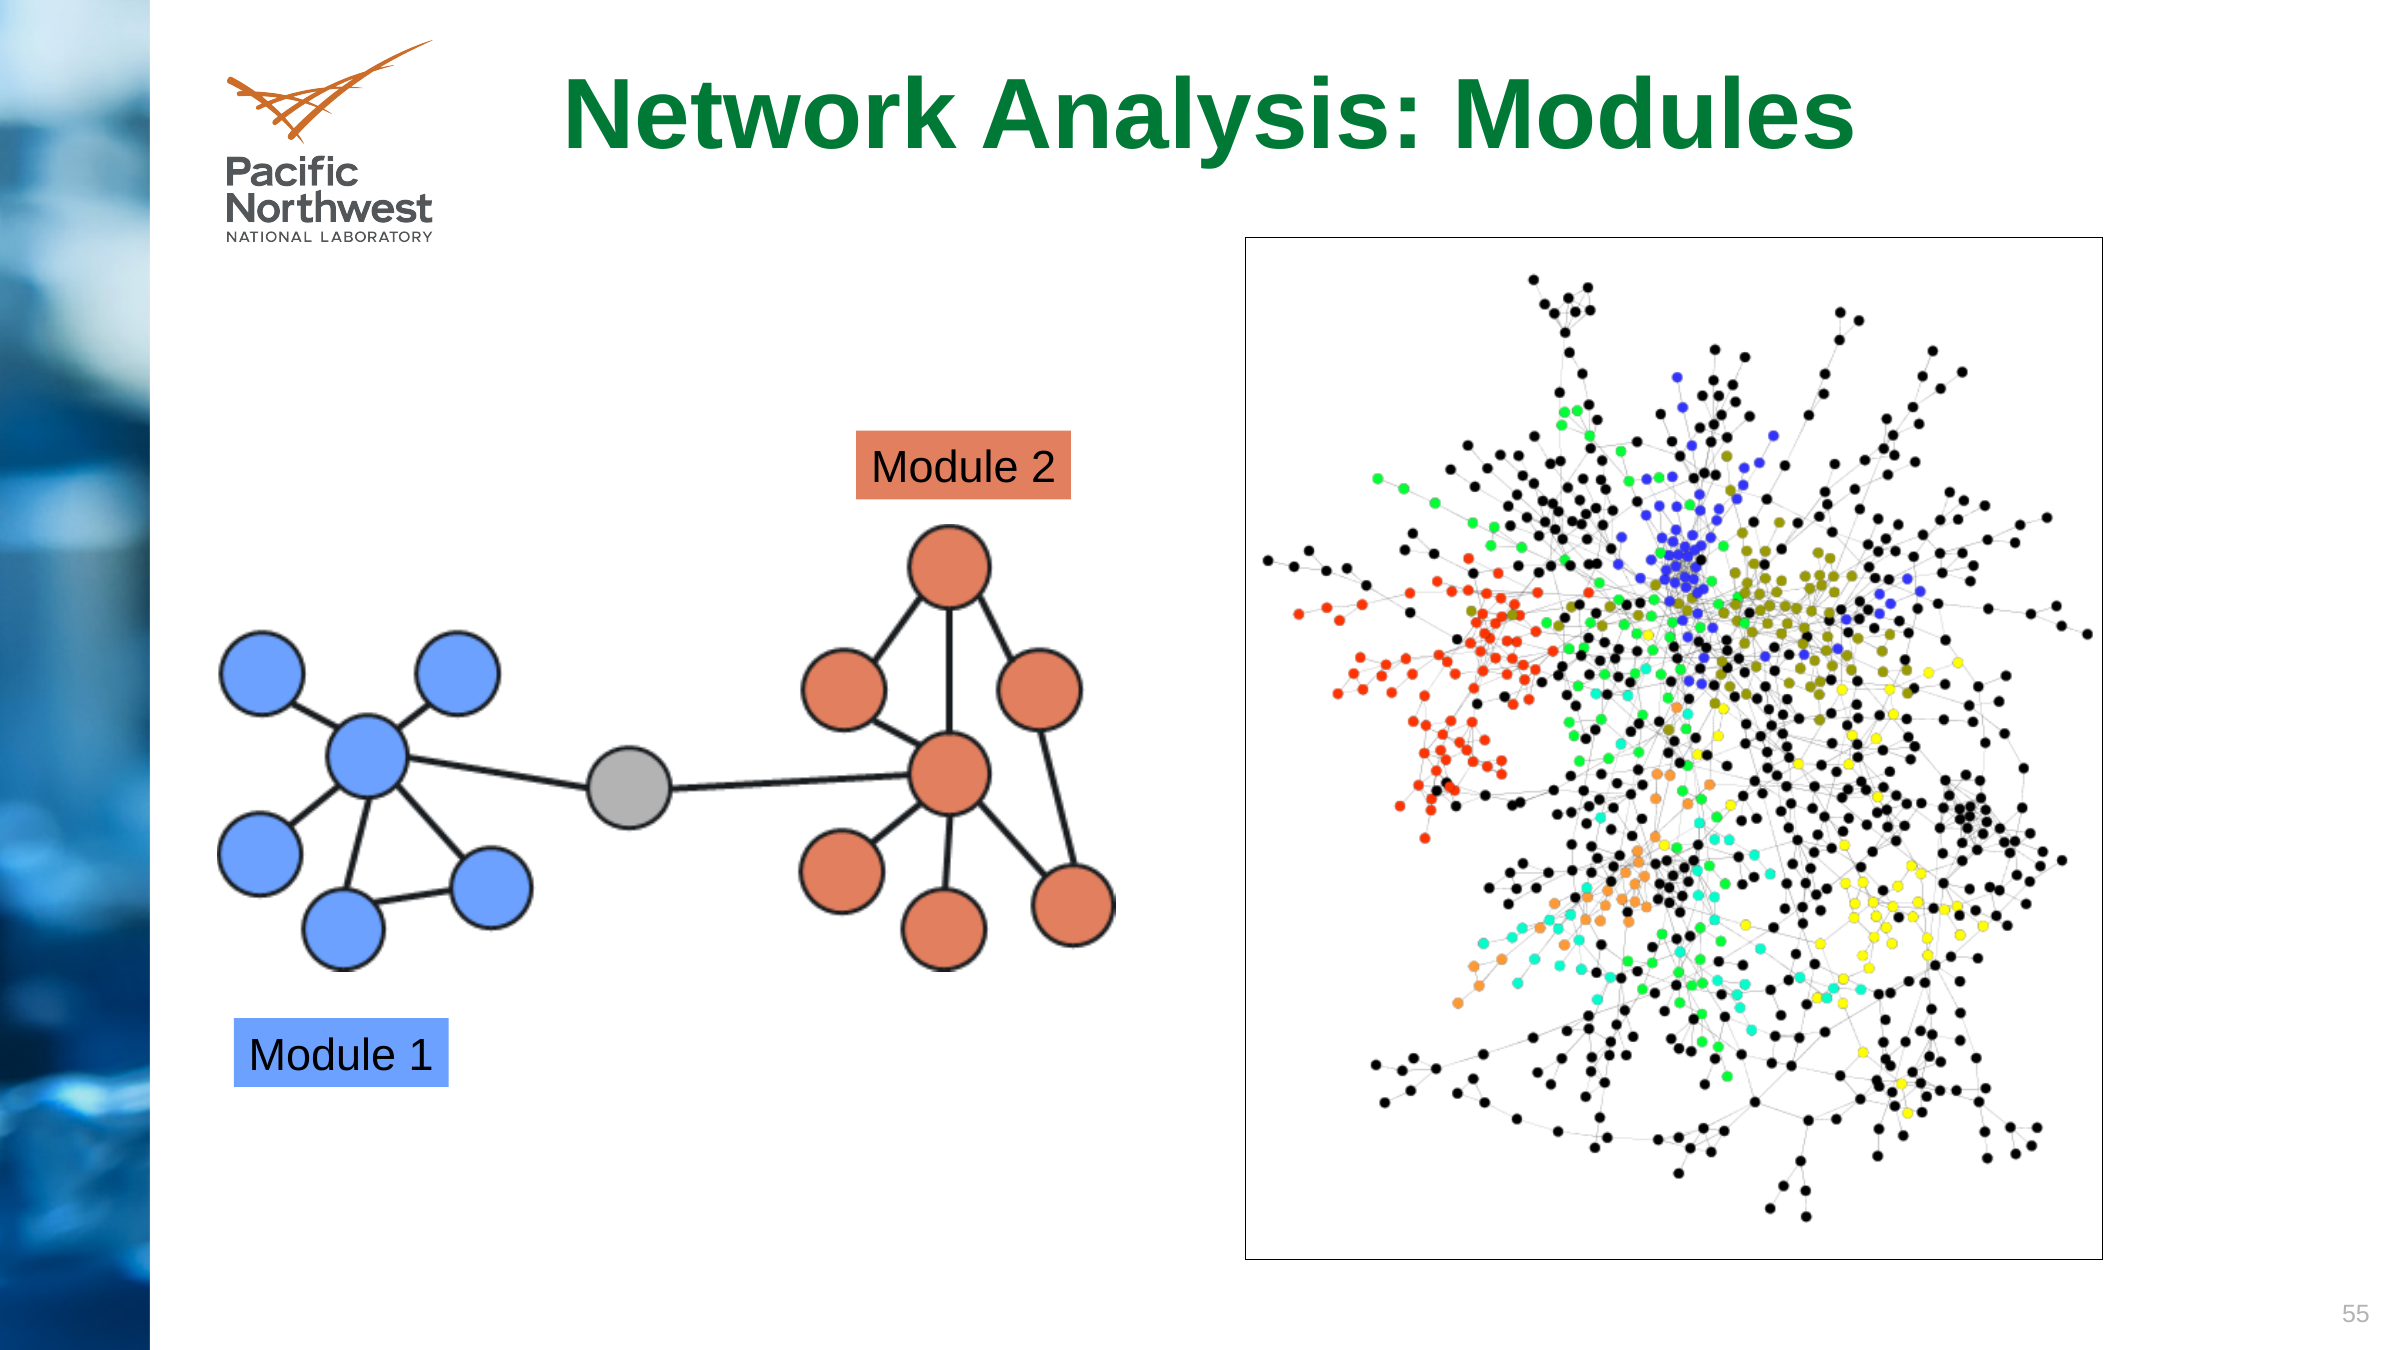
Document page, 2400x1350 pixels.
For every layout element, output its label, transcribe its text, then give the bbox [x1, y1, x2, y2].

text_box Module 1 [233, 1018, 449, 1087]
picture [225, 38, 435, 244]
picture [1245, 237, 2102, 1260]
picture [217, 524, 1116, 972]
text_box Network Analysis: Modules [548, 41, 2290, 177]
picture [0, 0, 149, 1350]
slide_number 55 [2295, 1275, 2370, 1350]
text_box Module 2 [856, 430, 1071, 500]
